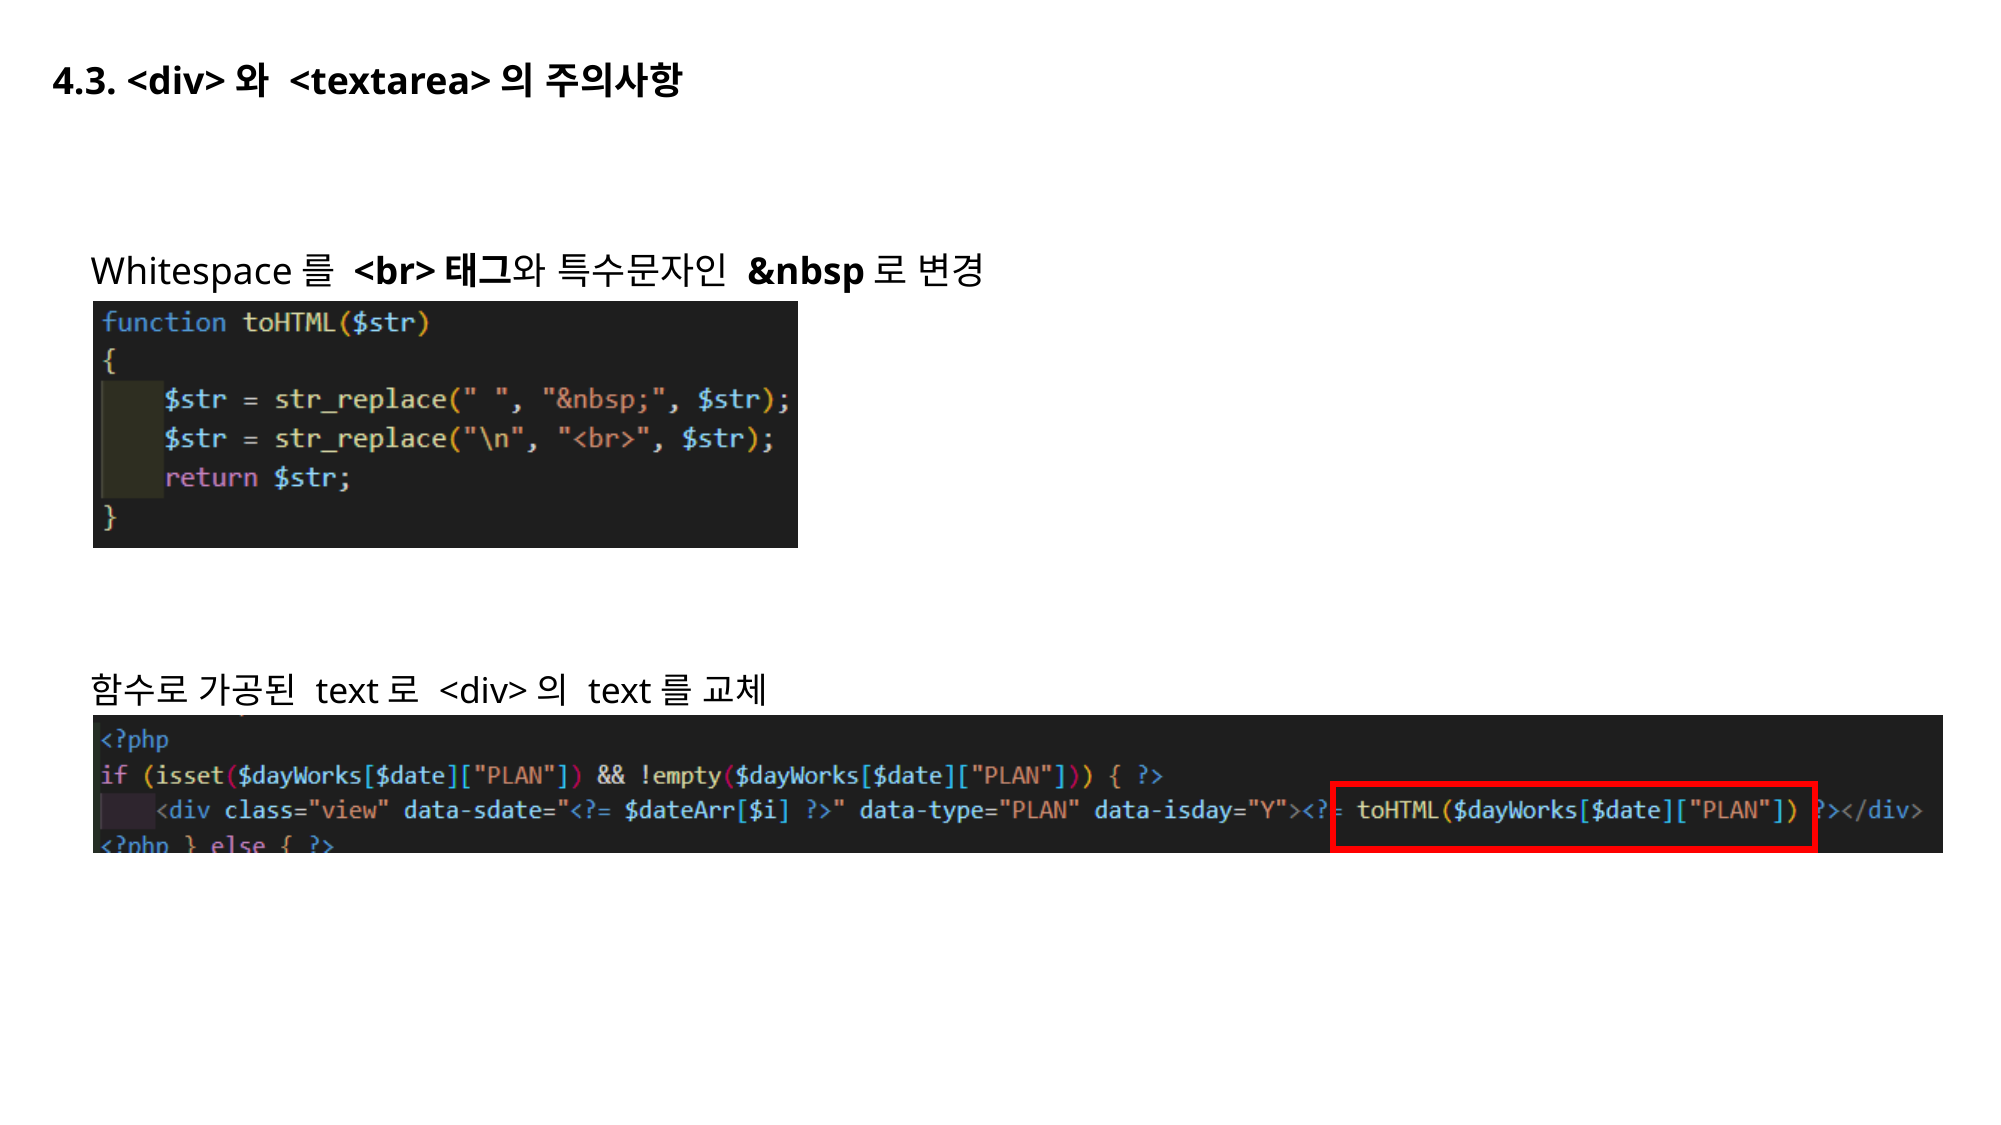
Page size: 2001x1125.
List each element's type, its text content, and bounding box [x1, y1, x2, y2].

picture [93, 301, 798, 548]
text_box 함수로 가공된 text로 <div>의 text를 교체 [75, 665, 942, 730]
text_box Whitespace를 <br>태그와 특수문자인 &nbsp로 변경 [75, 244, 1057, 309]
text_box 4.3. <div>와 <textarea>의 주의사항 [37, 54, 933, 160]
picture [93, 715, 1943, 853]
